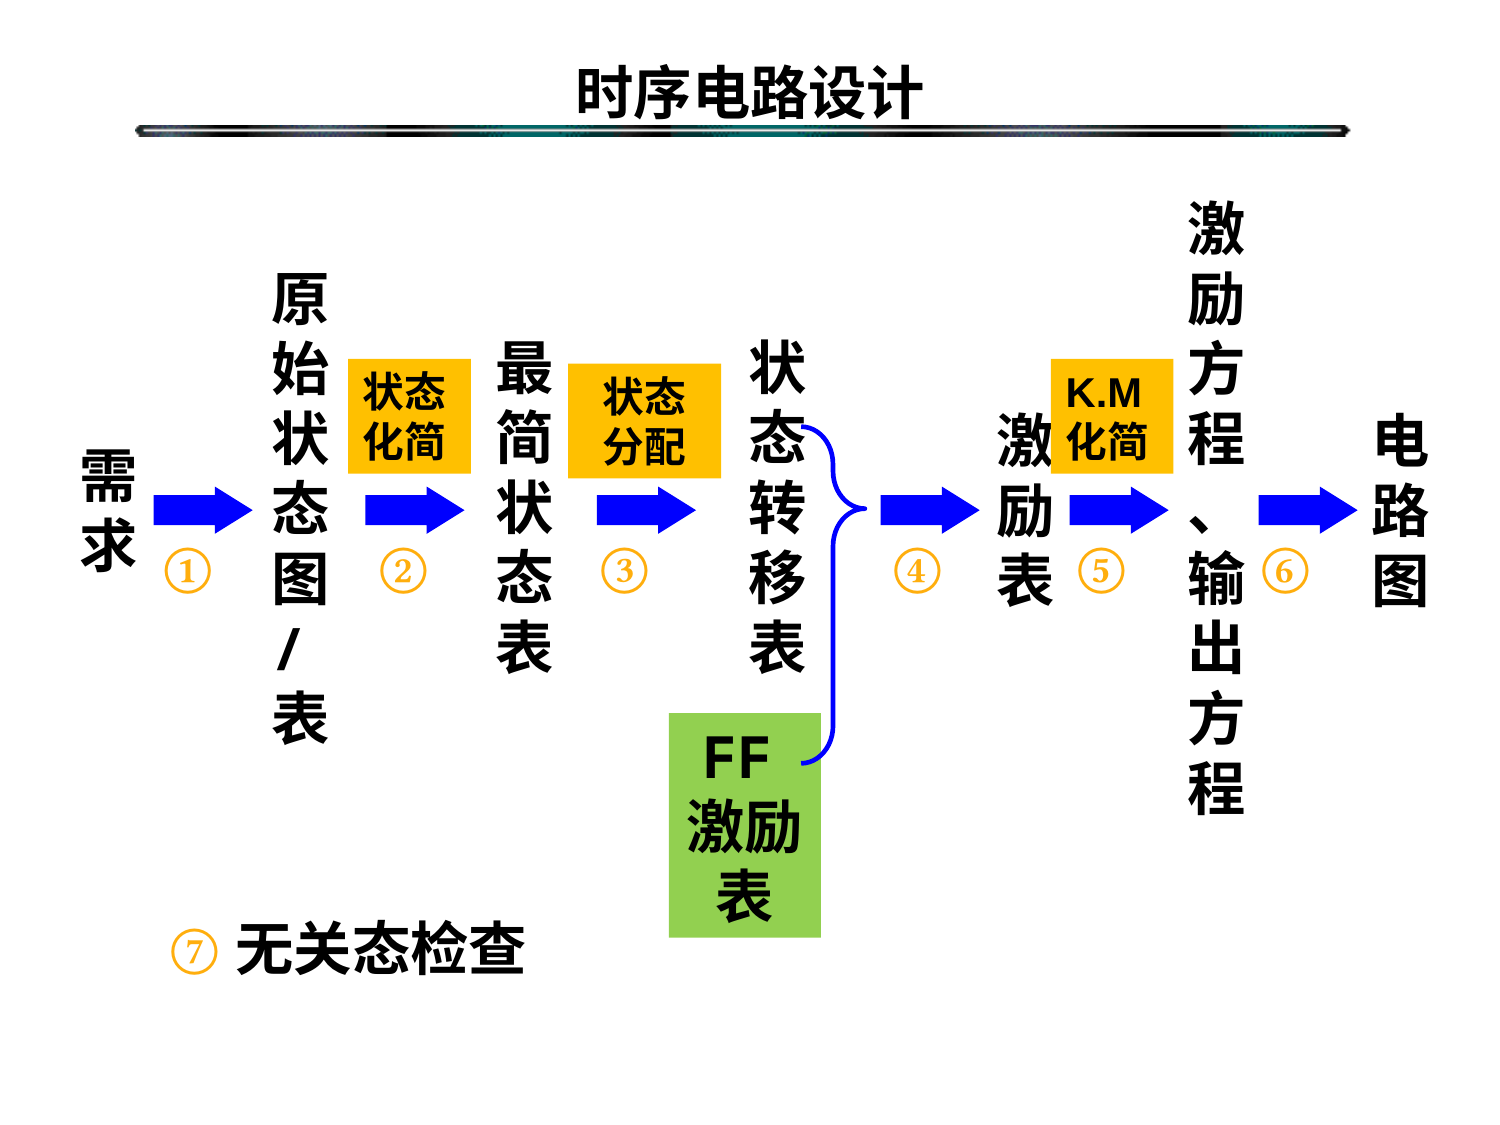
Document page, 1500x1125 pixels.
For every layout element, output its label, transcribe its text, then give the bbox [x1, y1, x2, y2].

text_box 电路图 [1356, 396, 1443, 622]
text_box 原始状态图/表 [256, 255, 328, 760]
text_box [801, 426, 865, 764]
picture [135, 125, 1353, 138]
text_box ② [363, 523, 444, 609]
text_box K.M化简 [1050, 358, 1174, 474]
text_box 需求 [64, 431, 136, 587]
text_box 最简状态表 [480, 323, 573, 689]
text_box [1258, 486, 1358, 532]
text_box [1069, 486, 1169, 527]
text_box ① [147, 523, 219, 609]
text_box ③ [584, 523, 656, 609]
text_box 激励表 [981, 396, 1046, 622]
text_box [365, 486, 465, 523]
text_box FF激励表 [668, 713, 821, 938]
text_box [880, 486, 980, 524]
text_box ⑦ [154, 904, 189, 990]
text_box [596, 486, 697, 534]
text_box 激励方程、输出方程 [1172, 184, 1258, 830]
text_box 时序电路设计 [0, 48, 1500, 134]
text_box ⑤ [1061, 523, 1143, 609]
text_box ⑥ [1246, 523, 1323, 609]
text_box 状态分配 [573, 363, 722, 479]
text_box 状态转移表 [733, 323, 798, 689]
text_box [153, 486, 253, 532]
text_box ④ [877, 523, 959, 609]
text_box 无关态检查 [189, 904, 573, 990]
text_box 状态化简 [348, 358, 471, 474]
